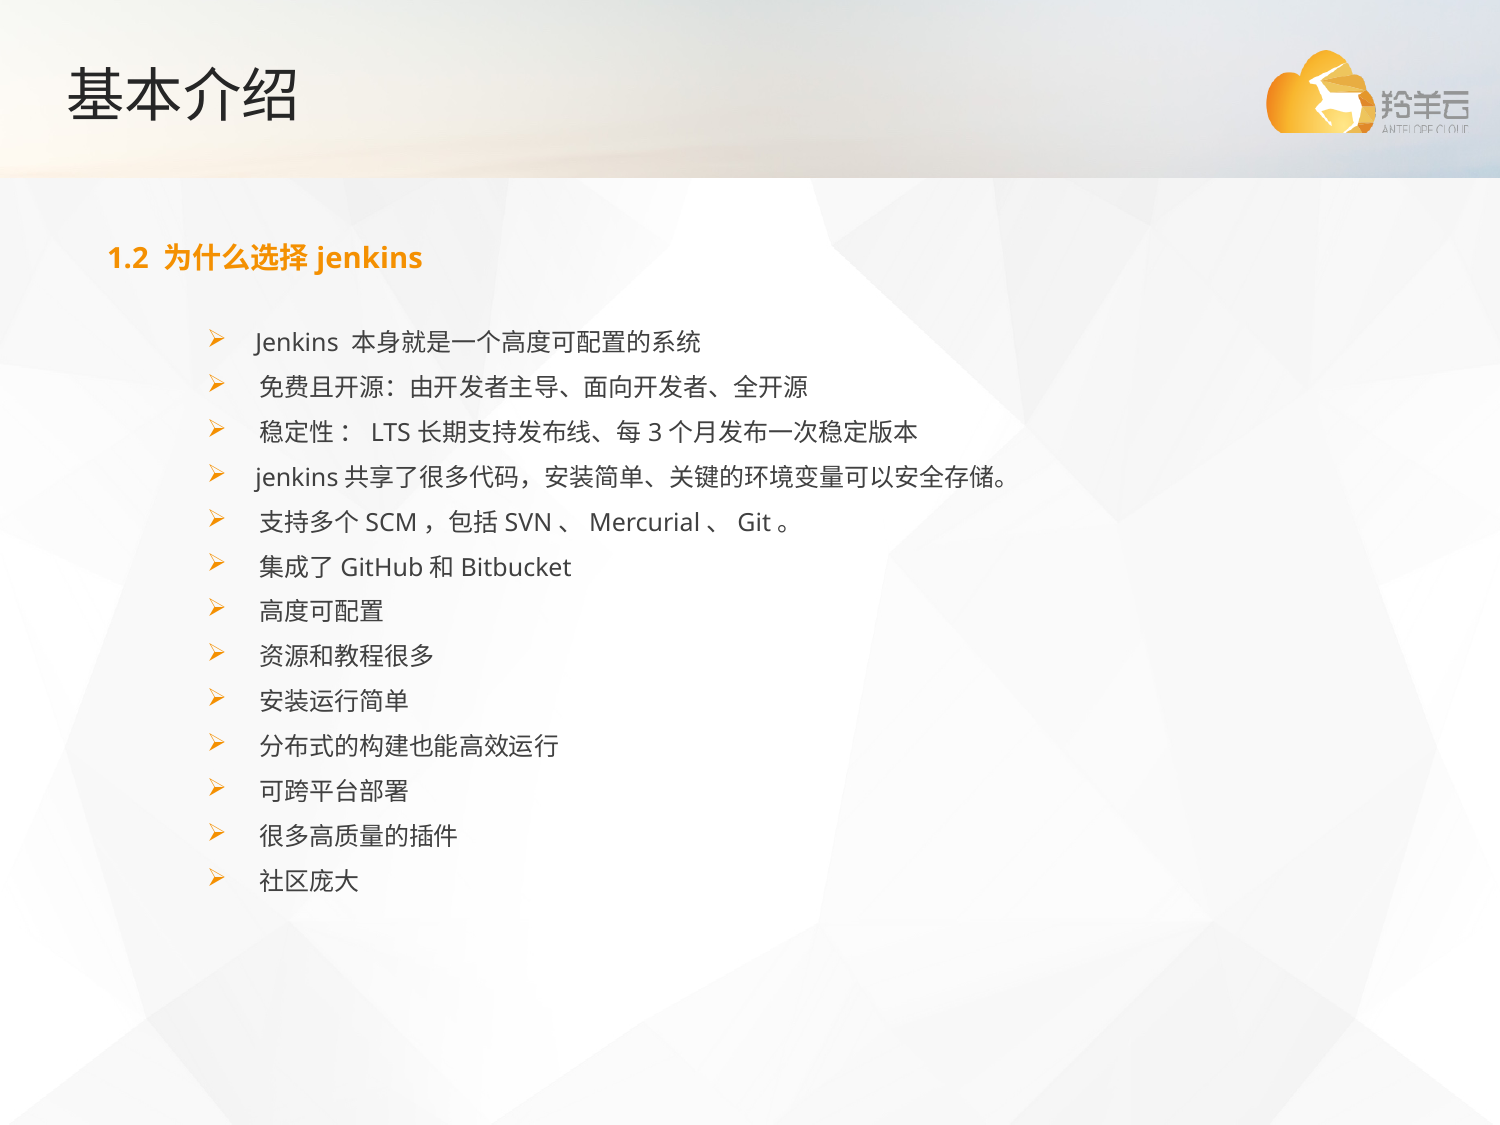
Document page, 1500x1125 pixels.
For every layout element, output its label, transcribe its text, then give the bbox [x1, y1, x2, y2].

picture [0, 0, 1500, 1125]
text_box 1.2 为什么选择jenkins [99, 225, 741, 282]
text_box Jenkins 本身就是一个高度可配置的系统 免费且开源：由开发者主导、面向开发者、全开源 稳定性 ：LTS长期支持发布线、每3个月发布一次稳定版本 jenkins共享了很多代码，安装简单、关键的环境变量可以安全存储。 支持多个SCM，包括SVN、Mercurial、Git。 集成了GitHub和Bitbucket 高度可配置 资源和教程很多 安装运行简单 分布式的构建也能高效运行 可跨平台部署 很多高质量的插件 社区庞大 [199, 304, 1087, 948]
title 基本介绍 [31, 25, 1383, 161]
